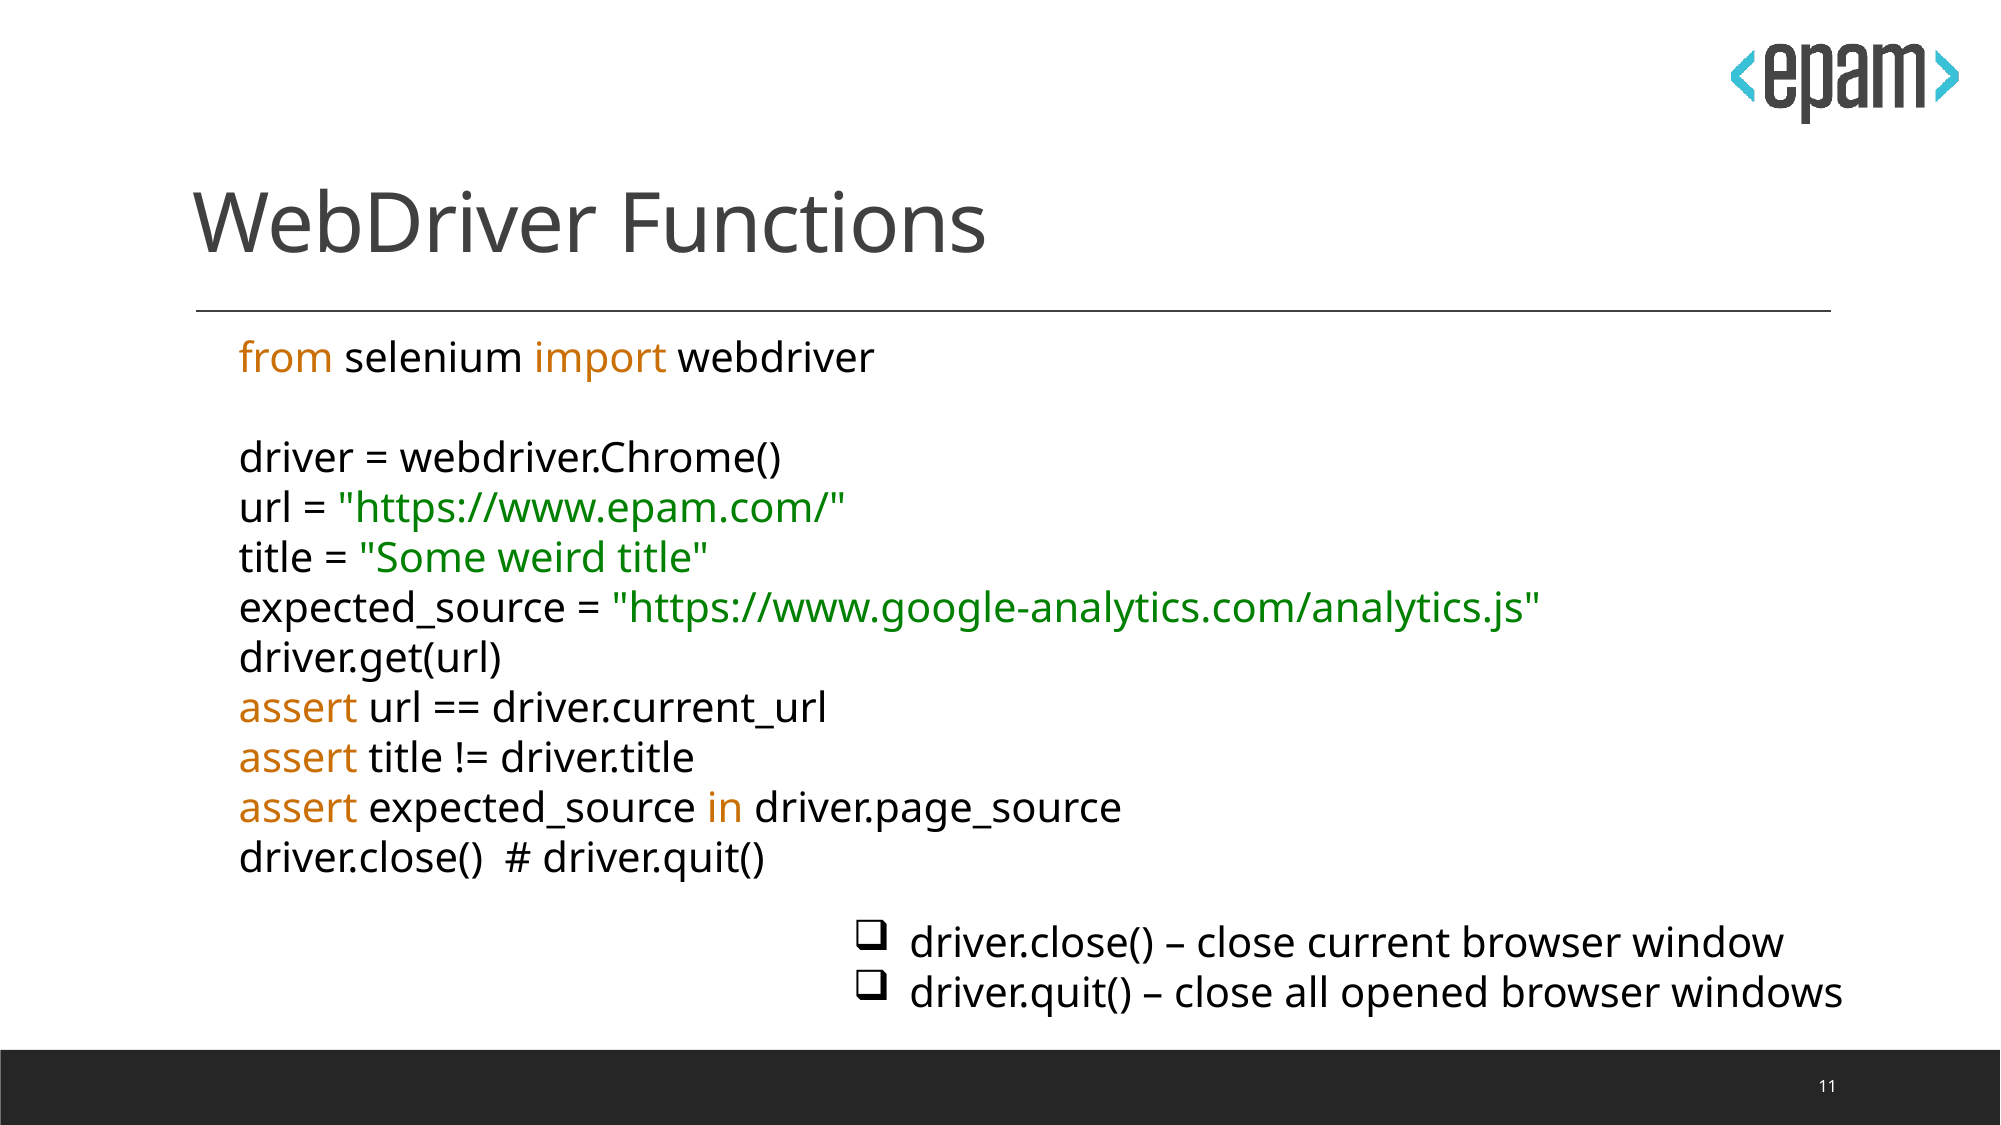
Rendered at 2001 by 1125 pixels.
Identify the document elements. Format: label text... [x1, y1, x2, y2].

picture [1707, 22, 1983, 131]
slide_number 11 [1803, 1057, 1932, 1118]
title WebDriver Functions [177, 39, 1890, 278]
text_box from selenium import webdriver driver = webdriver.Chrome() url = "https://www.epam.com/" title = "Some weird title" expected_source = "https://www.google-analytics.com/analytics.js" driver.get(url) assert url == driver.current_url assert title != driver.title assert expected_source in driver.page_source driver.close() # driver.quit() [223, 323, 1750, 889]
text_box driver.close() – close current browser window driver.quit() – close all opened browser windows [838, 908, 1904, 1023]
